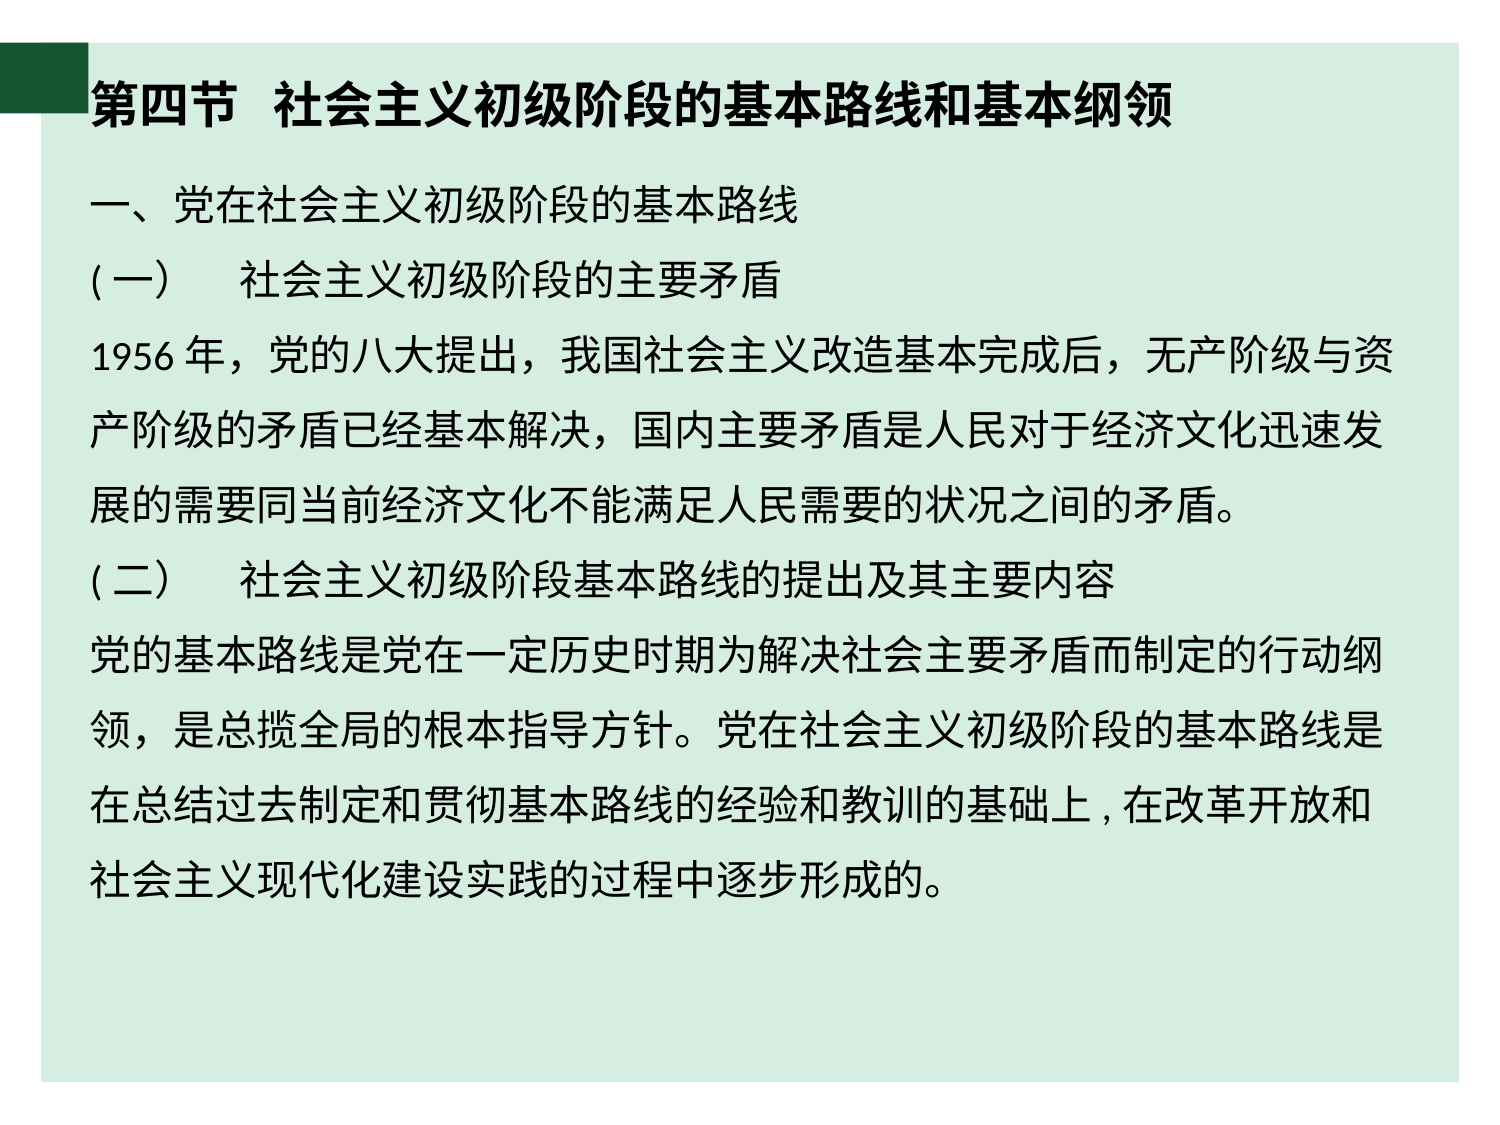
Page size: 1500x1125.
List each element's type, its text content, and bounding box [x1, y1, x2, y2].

title 第四节 社会主义初级阶段的基本路线和基本纲领 [75, 10, 1425, 146]
list 一、党在社会主义初级阶段的基本路线 (一） 社会主义初级阶段的主要矛盾 1956年，党的八大提出，我国社会主义改造基本完成后，无产阶级与资产阶级的矛盾已经基本解决，国内主要矛盾是人民对于经济文化迅速发展的需要同当前经济文化不能满足人民需要的状况之间的矛盾。 (二） 社会主义初级阶段基本路线的提出及其主要内容 党的基本路线是党在一定历史时期为解决社会主要矛盾而制定的行动纲领，是总揽全局的根本指导方针。党在社会主义初级阶段的基本路线是在总结过去制定和贯彻基本路线的经验和教训的基础上,在改革开放和社会主义现代化建设实践的过程中逐步形成的。 [75, 146, 1425, 1119]
